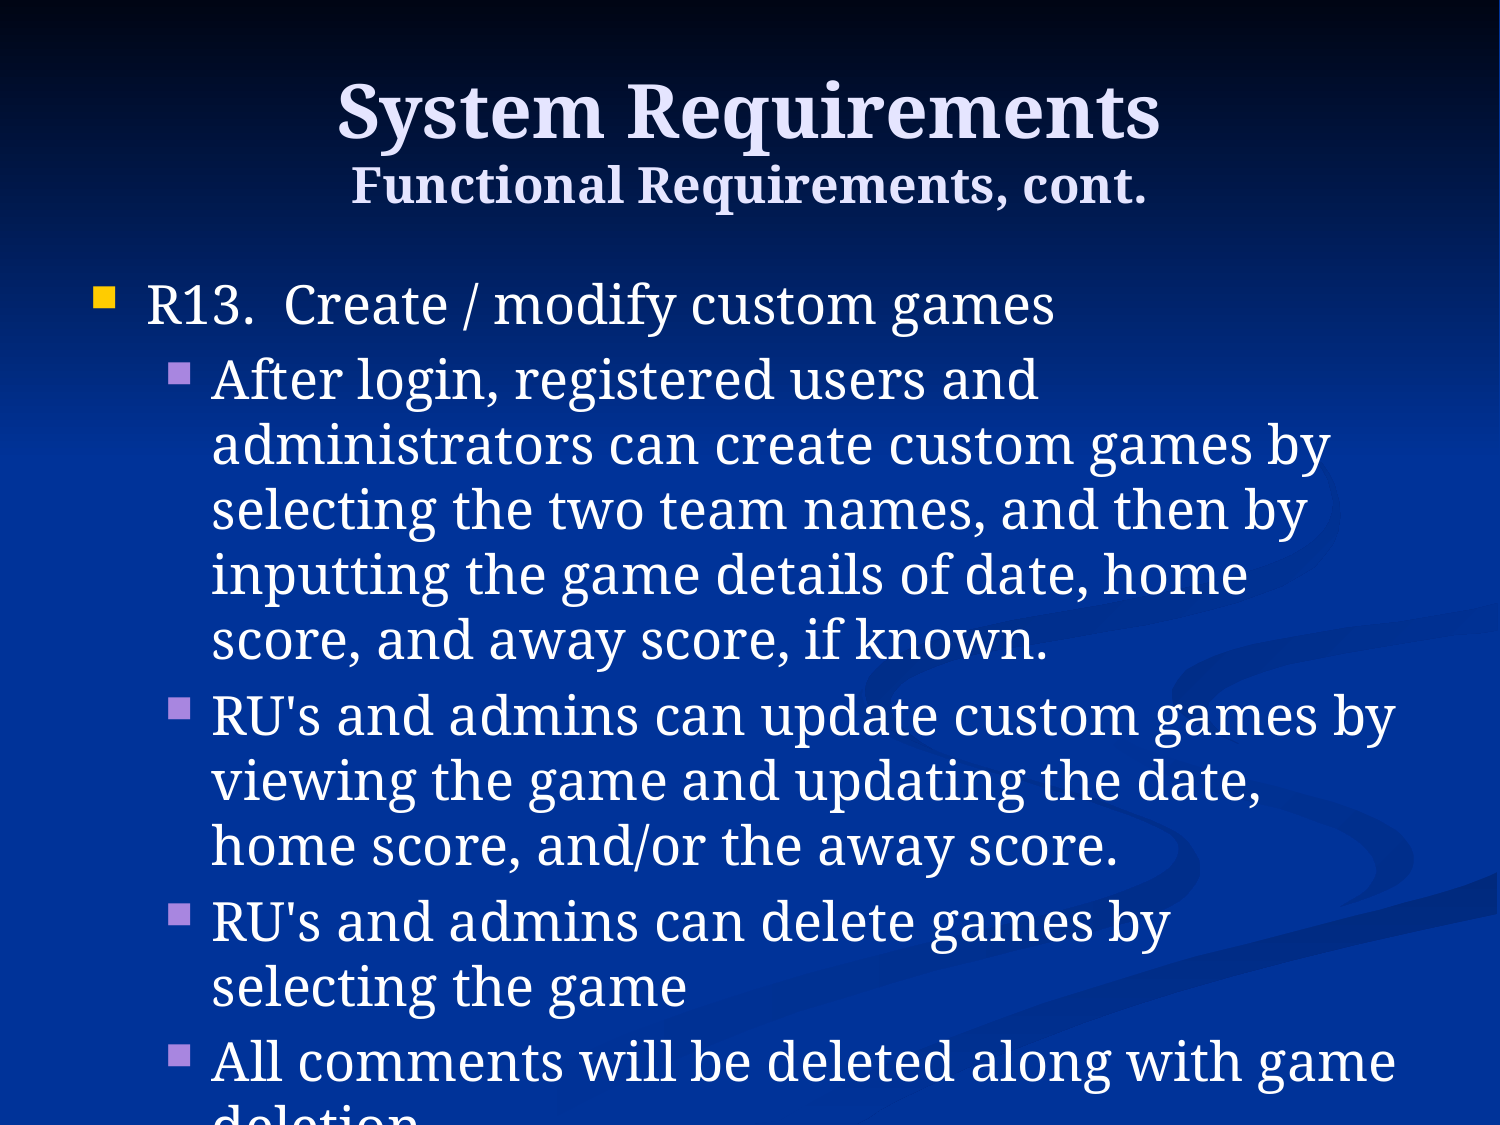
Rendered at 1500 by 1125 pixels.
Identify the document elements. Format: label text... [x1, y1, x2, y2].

list R13. Create / modify custom games After login, registered users and administrators can create custom games by selecting the two team names, and then by inputting the game details of date, home score, and away score, if known. RU's and admins can update custom games by viewing the game and updating the date, home score, and/or the away score. RU's and admins can delete games by selecting the game All comments will be deleted along with game deletion [74, 262, 1426, 1006]
title System Requirements Functional Requirements, cont. [74, 44, 1426, 233]
